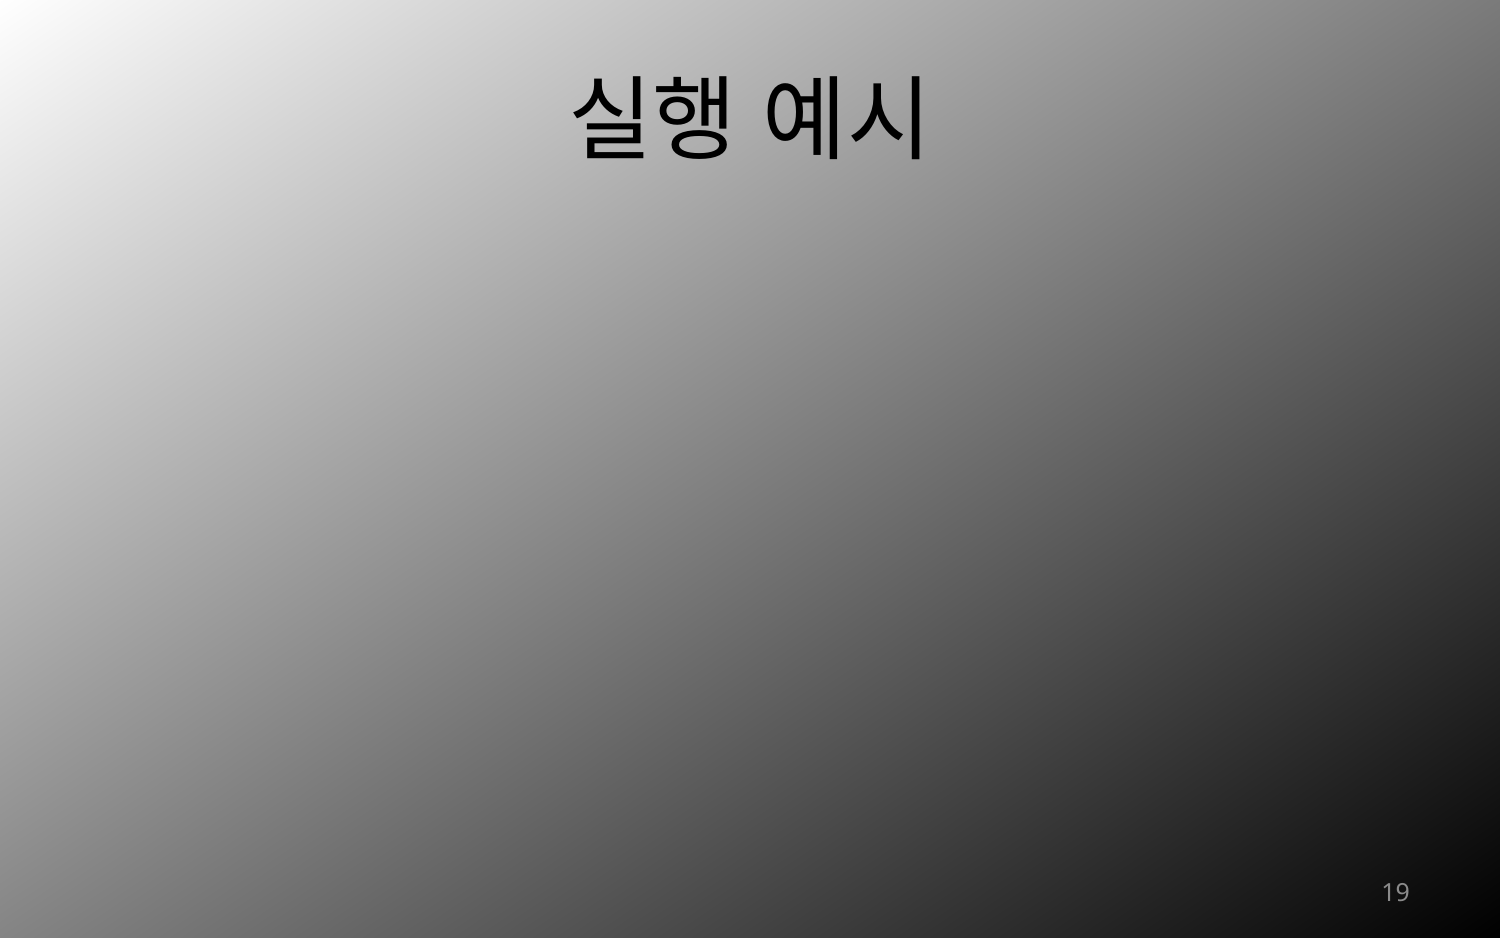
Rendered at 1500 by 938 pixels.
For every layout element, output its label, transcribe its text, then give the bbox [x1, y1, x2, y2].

slide_number 19 [1074, 868, 1425, 919]
title 실행 예시 [75, 37, 1425, 194]
